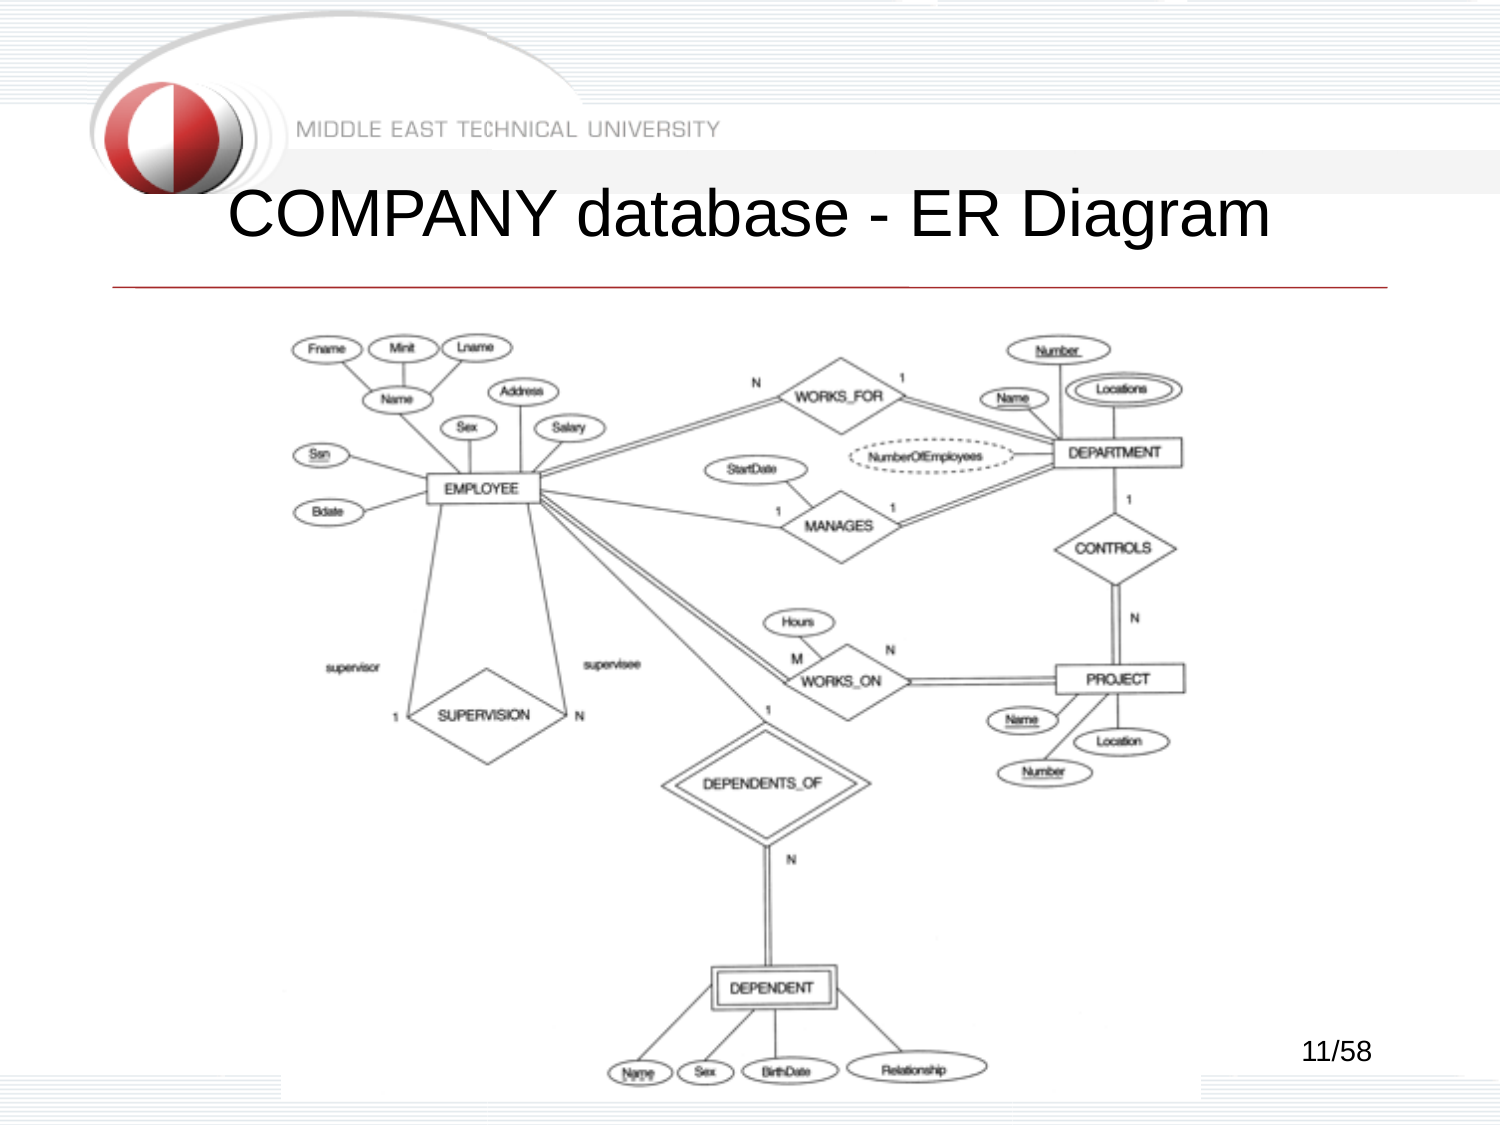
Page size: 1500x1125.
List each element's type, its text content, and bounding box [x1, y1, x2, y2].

title COMPANY database - ER Diagram [112, 162, 1388, 350]
picture [0, 306, 1500, 1125]
picture [0, 0, 1500, 196]
slide_number 11/58 [1201, 1025, 1388, 1100]
